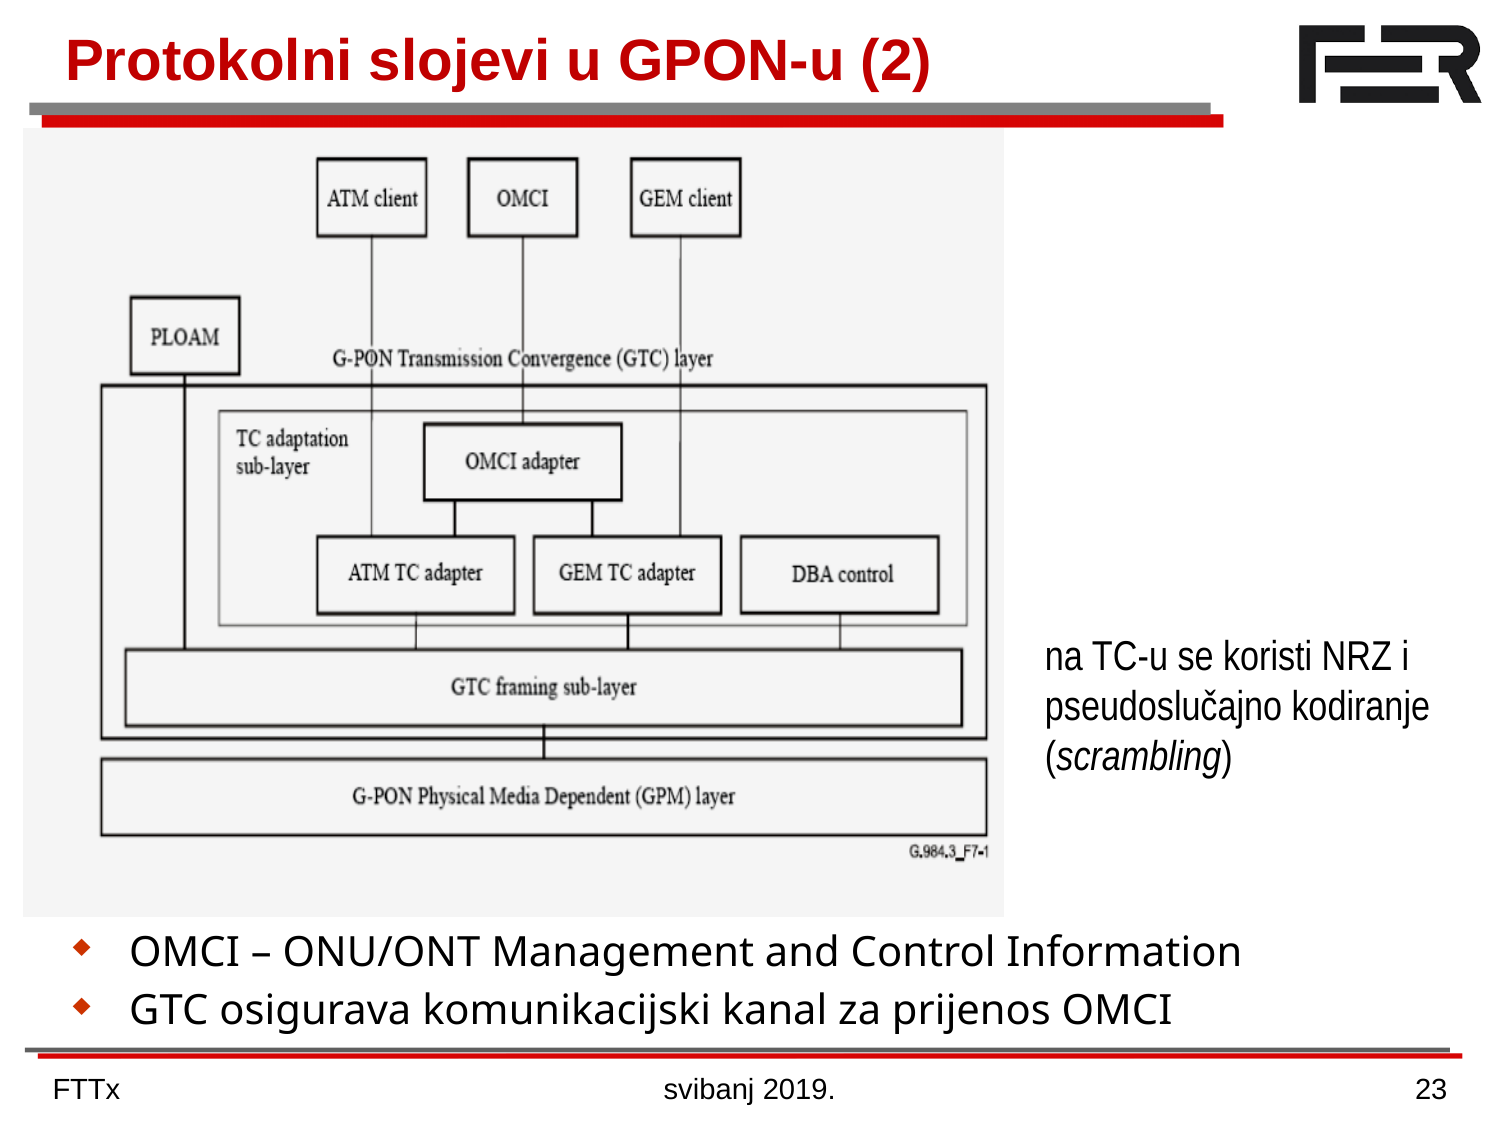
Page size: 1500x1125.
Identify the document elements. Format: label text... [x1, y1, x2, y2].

slide_number 23 [1149, 1062, 1463, 1107]
list OMCI – ONU/ONT Management and Control Information GTC osigurava komunikacijski kanal za prijenos OMCI [57, 916, 1455, 1036]
slide_number svibanj 2019. [593, 1062, 907, 1107]
title Protokolni slojevi u GPON-u (2) [49, 11, 1189, 103]
footer FTTx [37, 1062, 514, 1107]
picture [23, 128, 1005, 918]
picture [1277, 0, 1500, 123]
text_box na TC-u se koristi NRZ i pseudoslučajno kodiranje (scrambling) [1030, 621, 1450, 787]
